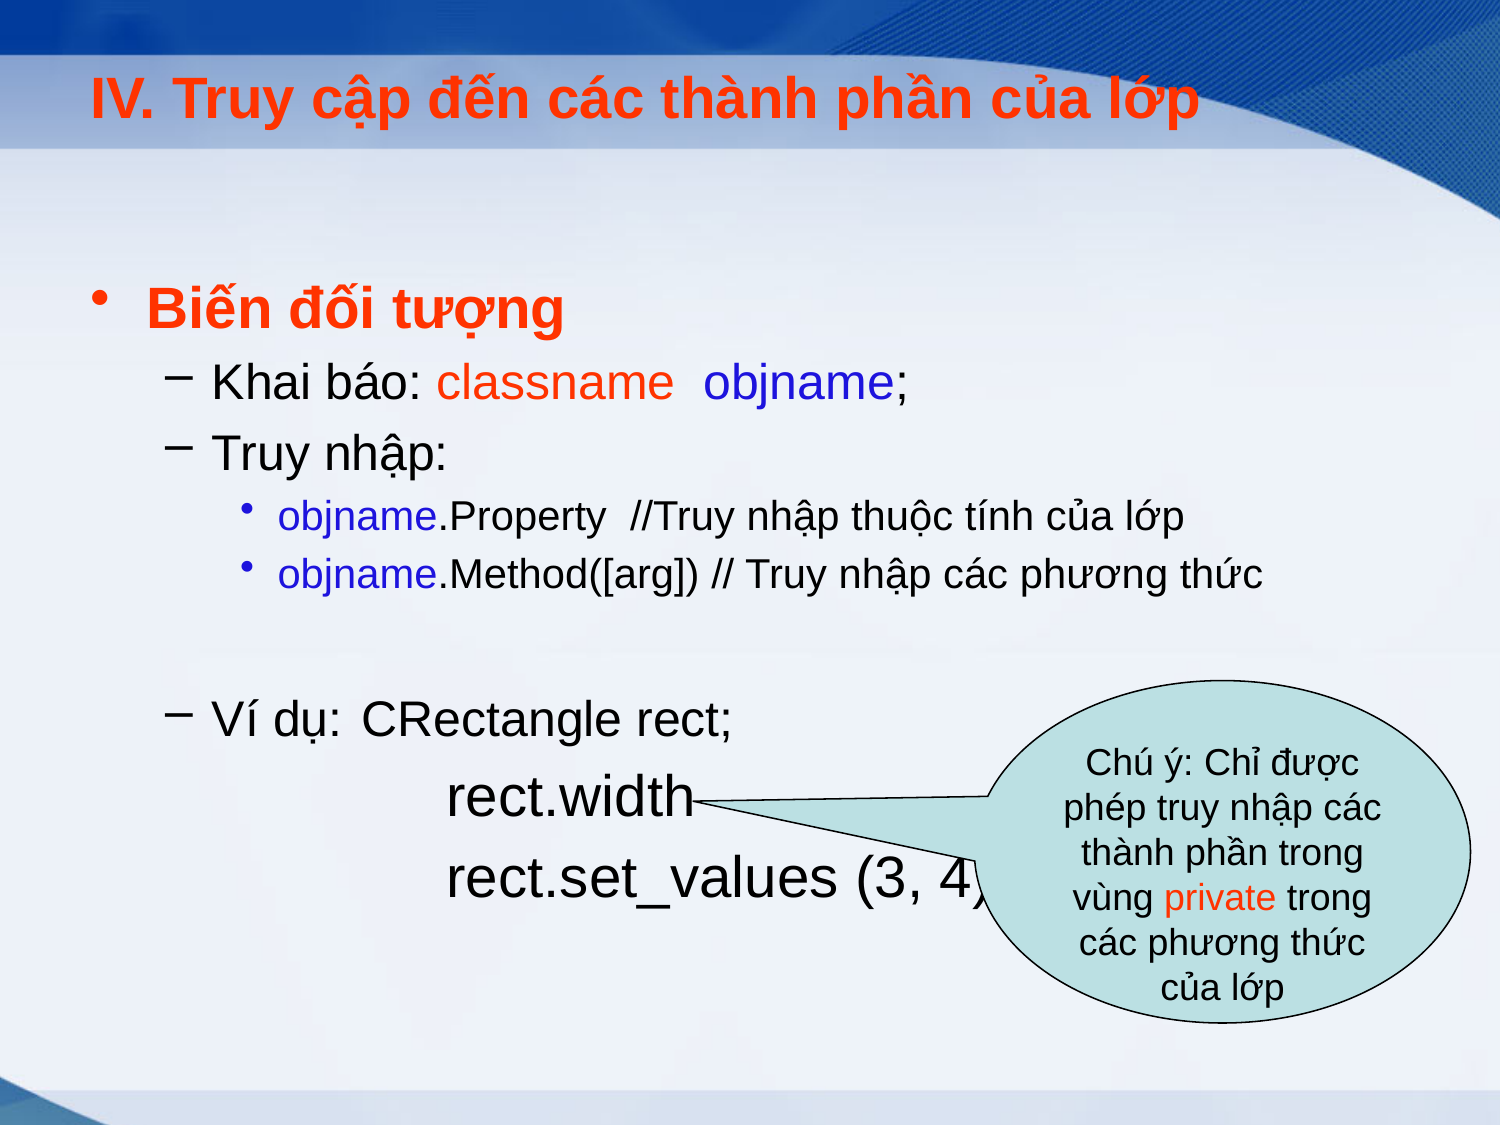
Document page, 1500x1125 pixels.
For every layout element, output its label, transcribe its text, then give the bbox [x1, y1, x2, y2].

picture [0, 0, 1500, 1125]
text_box Chú ý: Chỉ được phép truy nhập các thành phần trong vùng private trong các phương thức của lớp [692, 680, 1471, 1024]
list Biến đối tượng Khai báo: classname objname; Truy nhập: objname.Property //Truy nhập thuộc tính của lớp objname.Method([arg]) // Truy nhập các phương thức Ví dụ: CRectangle rect; rect.width rect.set_values (3, 4); [75, 262, 1425, 1005]
title IV. Truy cập đến các thành phần của lớp [75, 1, 1425, 190]
